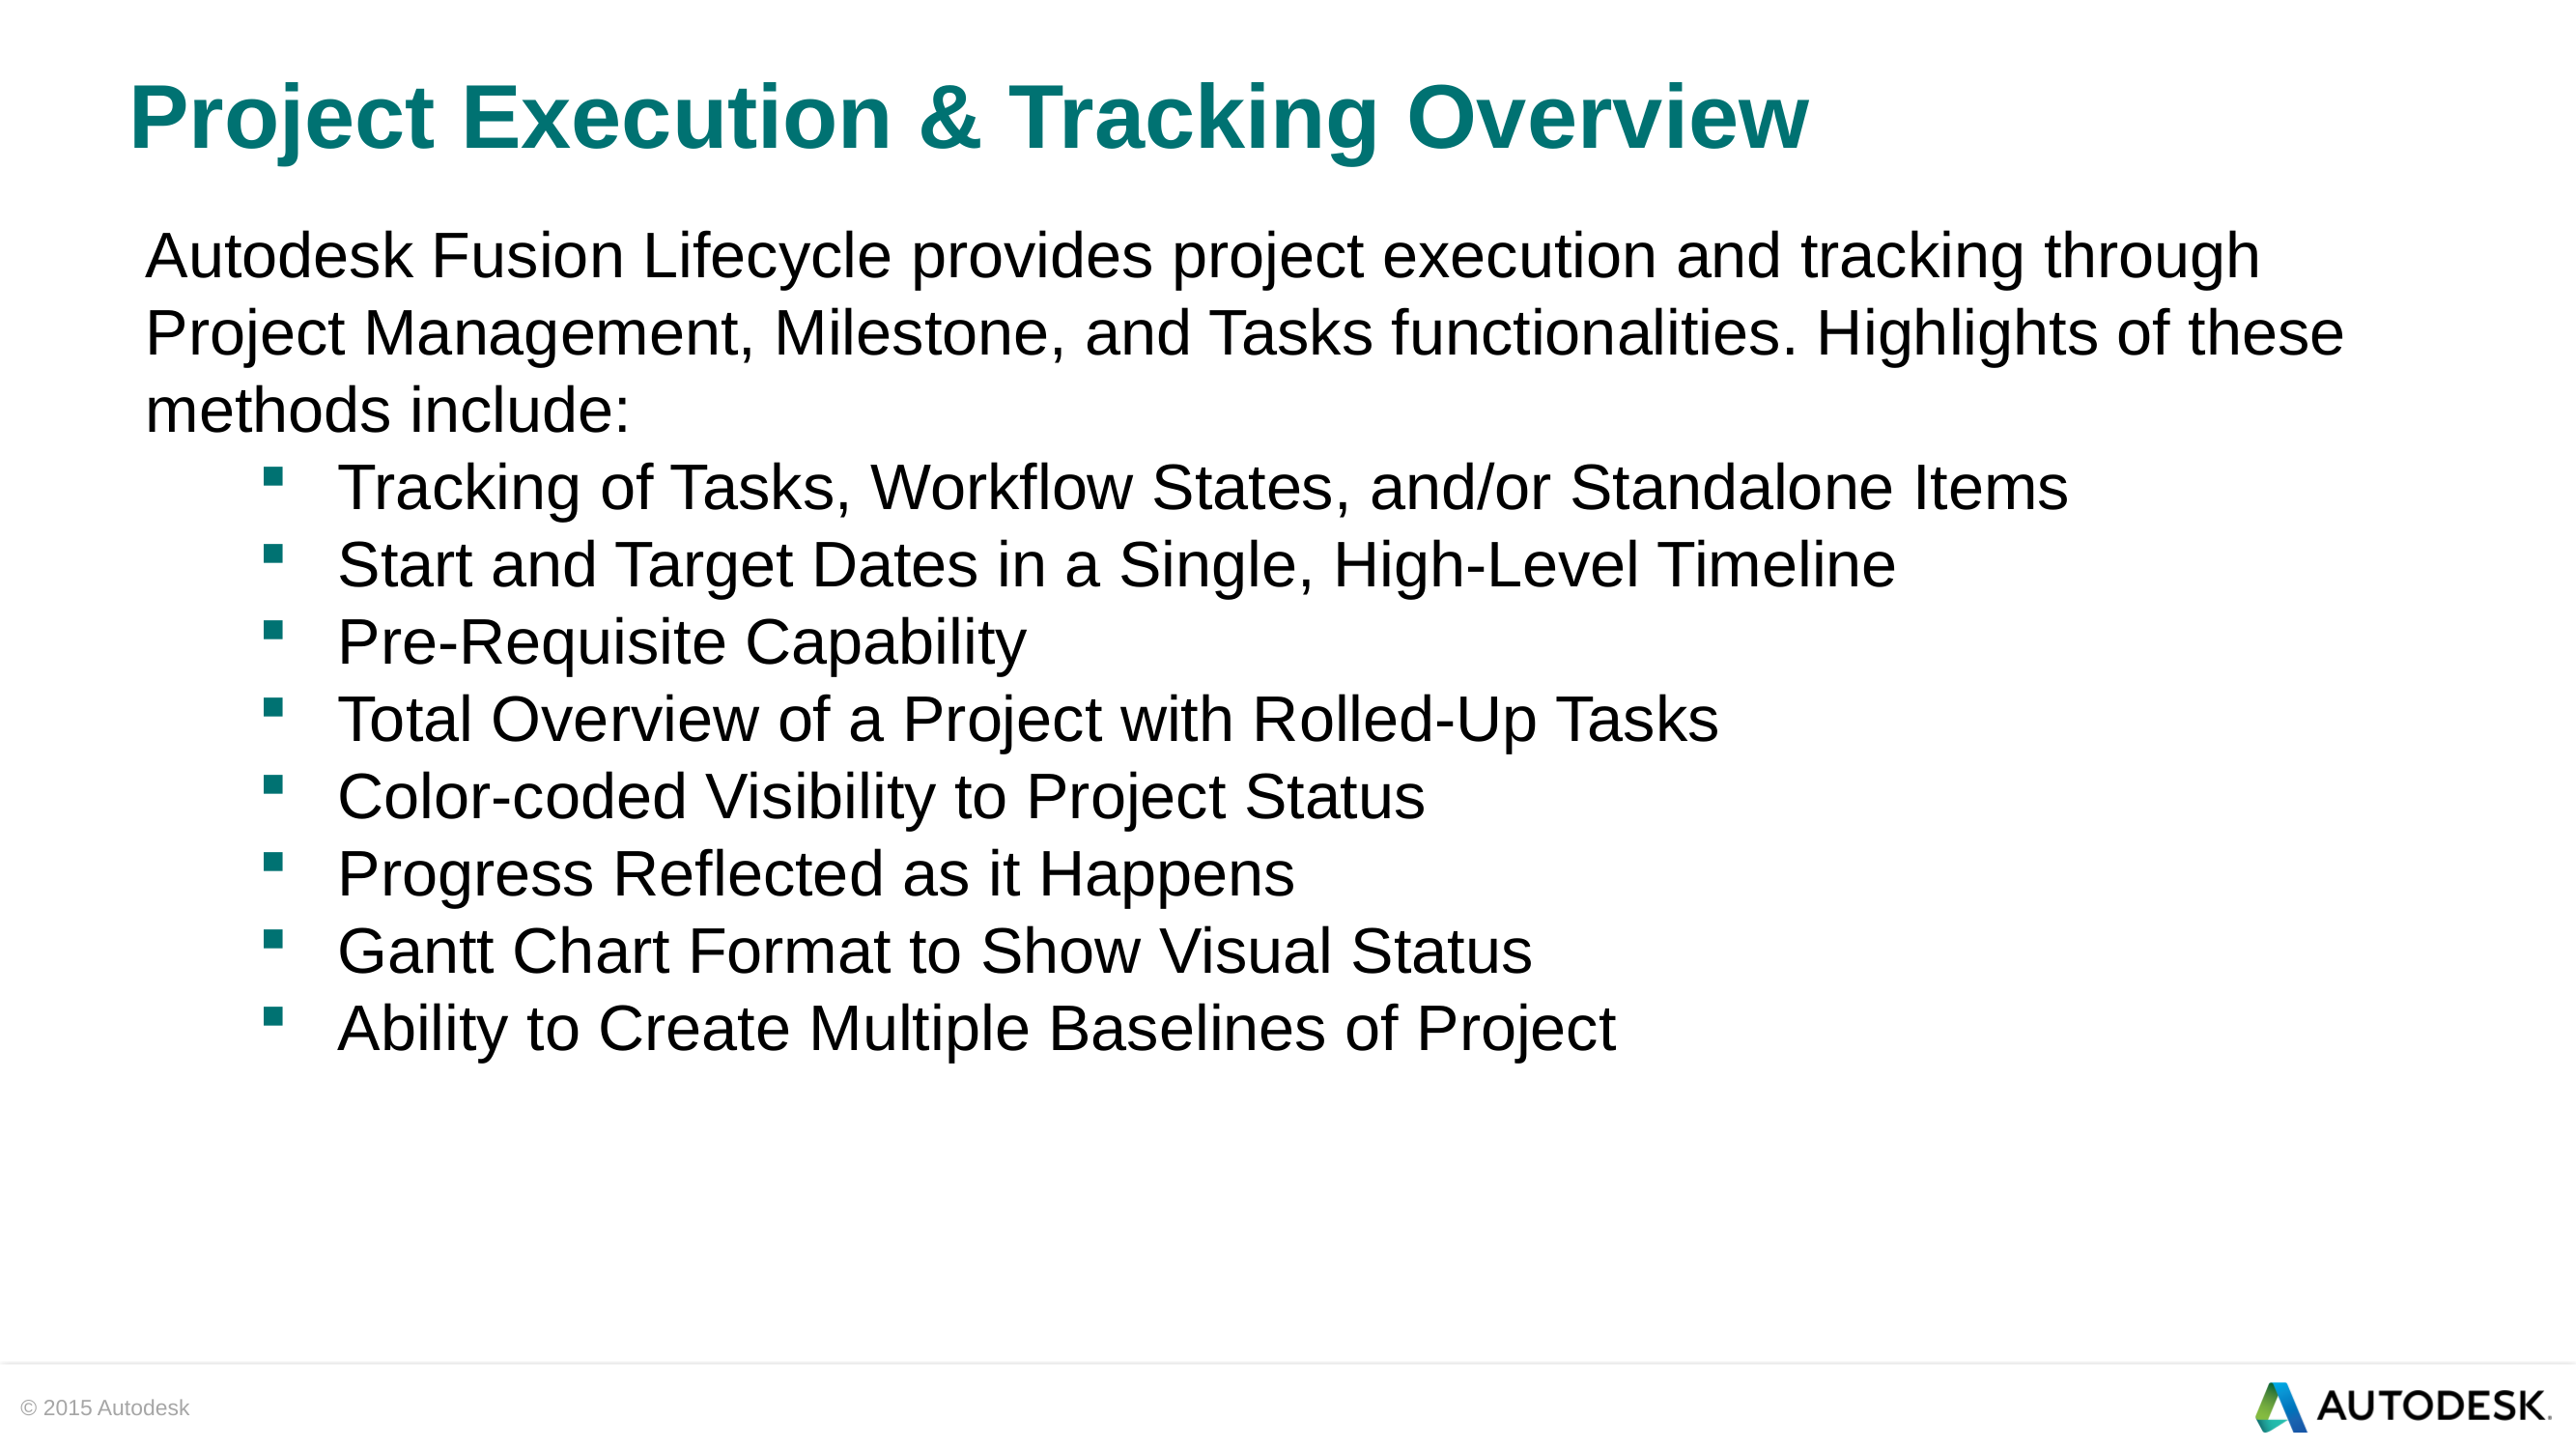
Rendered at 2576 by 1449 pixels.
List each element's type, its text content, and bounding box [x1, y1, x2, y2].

text_box Autodesk Fusion Lifecycle provides project execution and tracking through Project Management, Milestone, and Tasks functionalities. Highlights of these methods include: Tracking of Tasks, Workflow States, and/or Standalone Items Start and Target Dates in a Single, High-Level Timeline Pre-Requisite Capability Total Overview of a Project with Rolled-Up Tasks Color-coded Visibility to Project Status Progress Reflected as it Happens Gantt Chart Format to Show Visual Status Ability to Create Multiple Baselines of Project [128, 213, 2448, 1087]
picture [2255, 1382, 2552, 1433]
title Project Execution & Tracking Overview [128, 58, 2448, 174]
